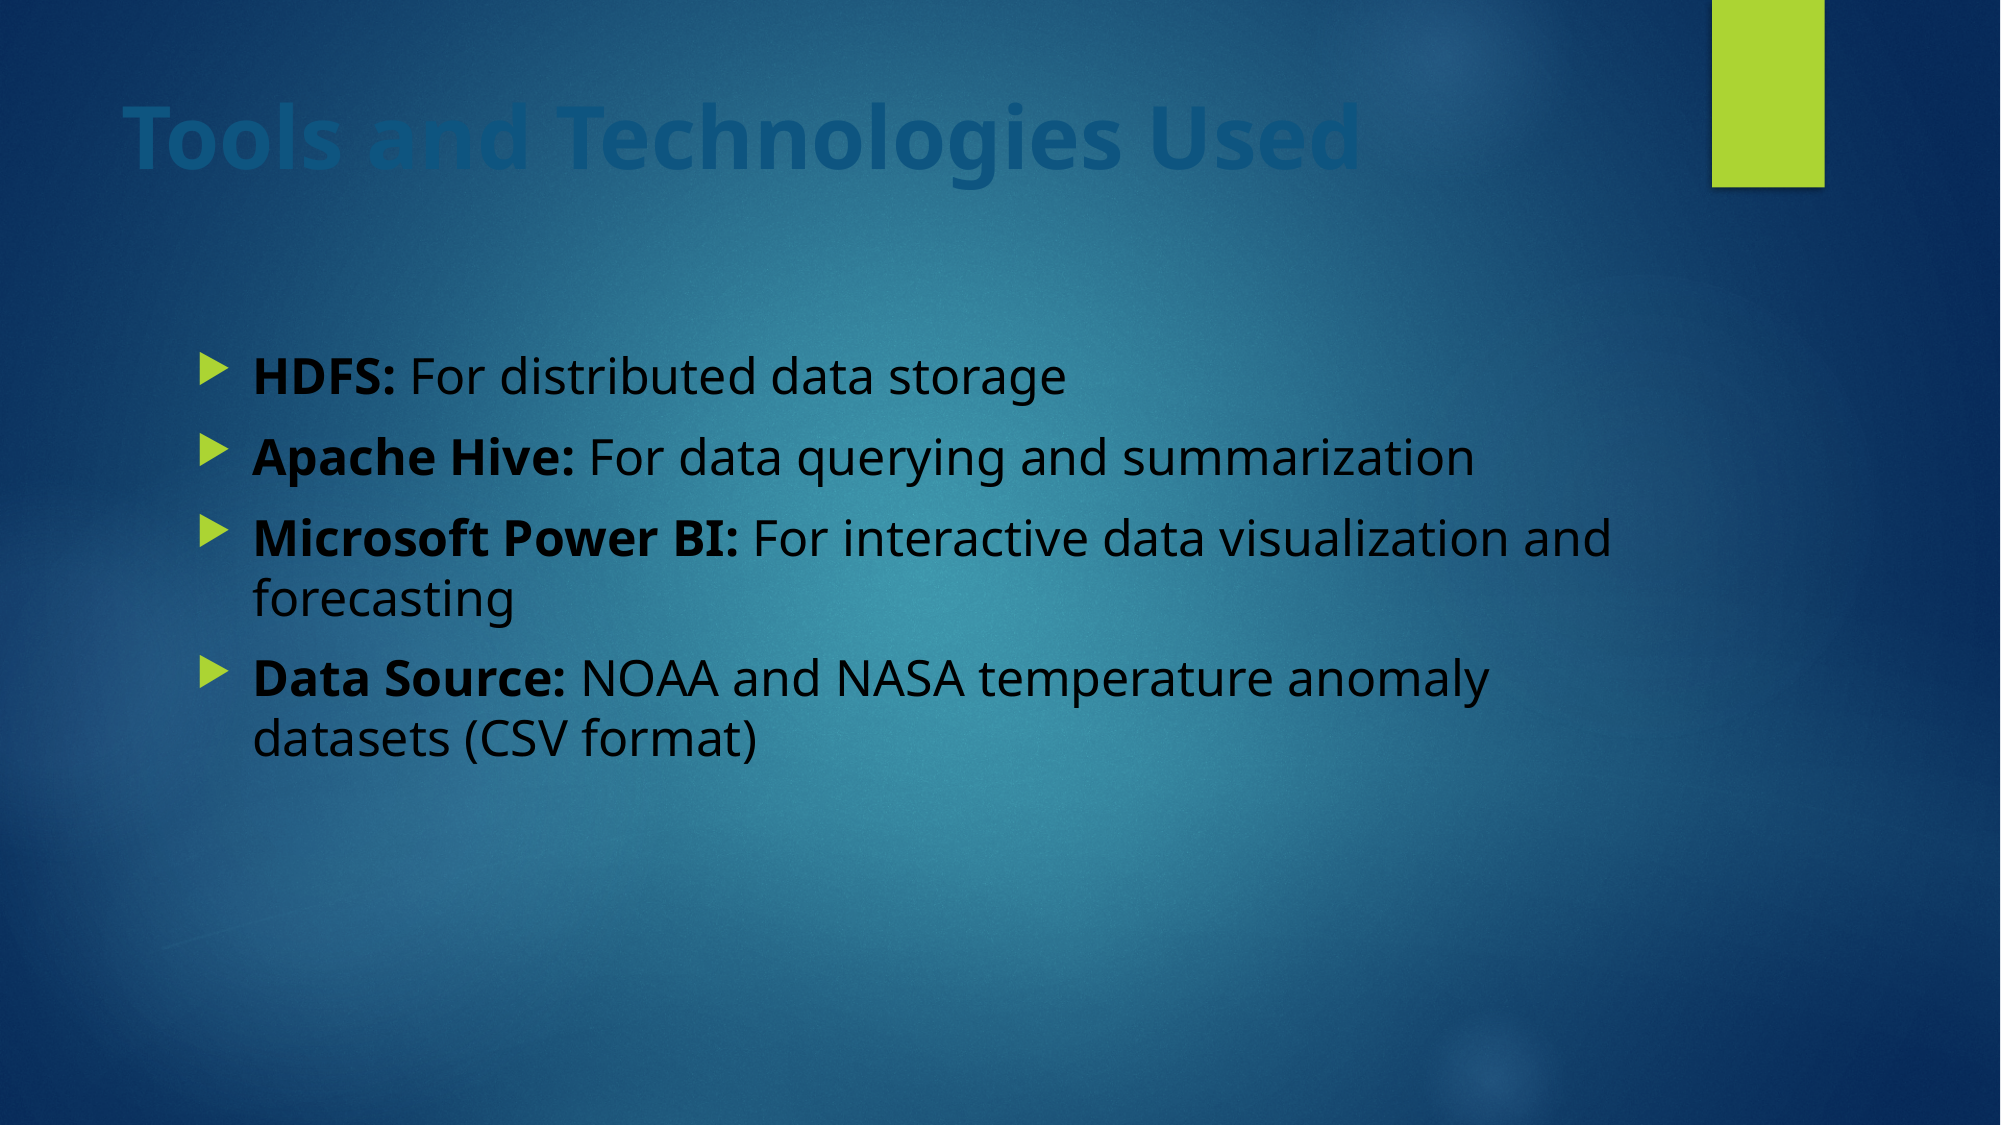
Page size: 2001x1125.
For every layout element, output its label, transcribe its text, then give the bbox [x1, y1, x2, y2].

list HDFS: For distributed data storage Apache Hive: For data querying and summarization Microsoft Power BI: For interactive data visualization and forecasting Data Source: NOAA and NASA temperature anomaly datasets (CSV format) [181, 336, 1649, 1025]
title Tools and Technologies Used [106, 74, 1649, 304]
picture [0, 0, 2001, 1125]
